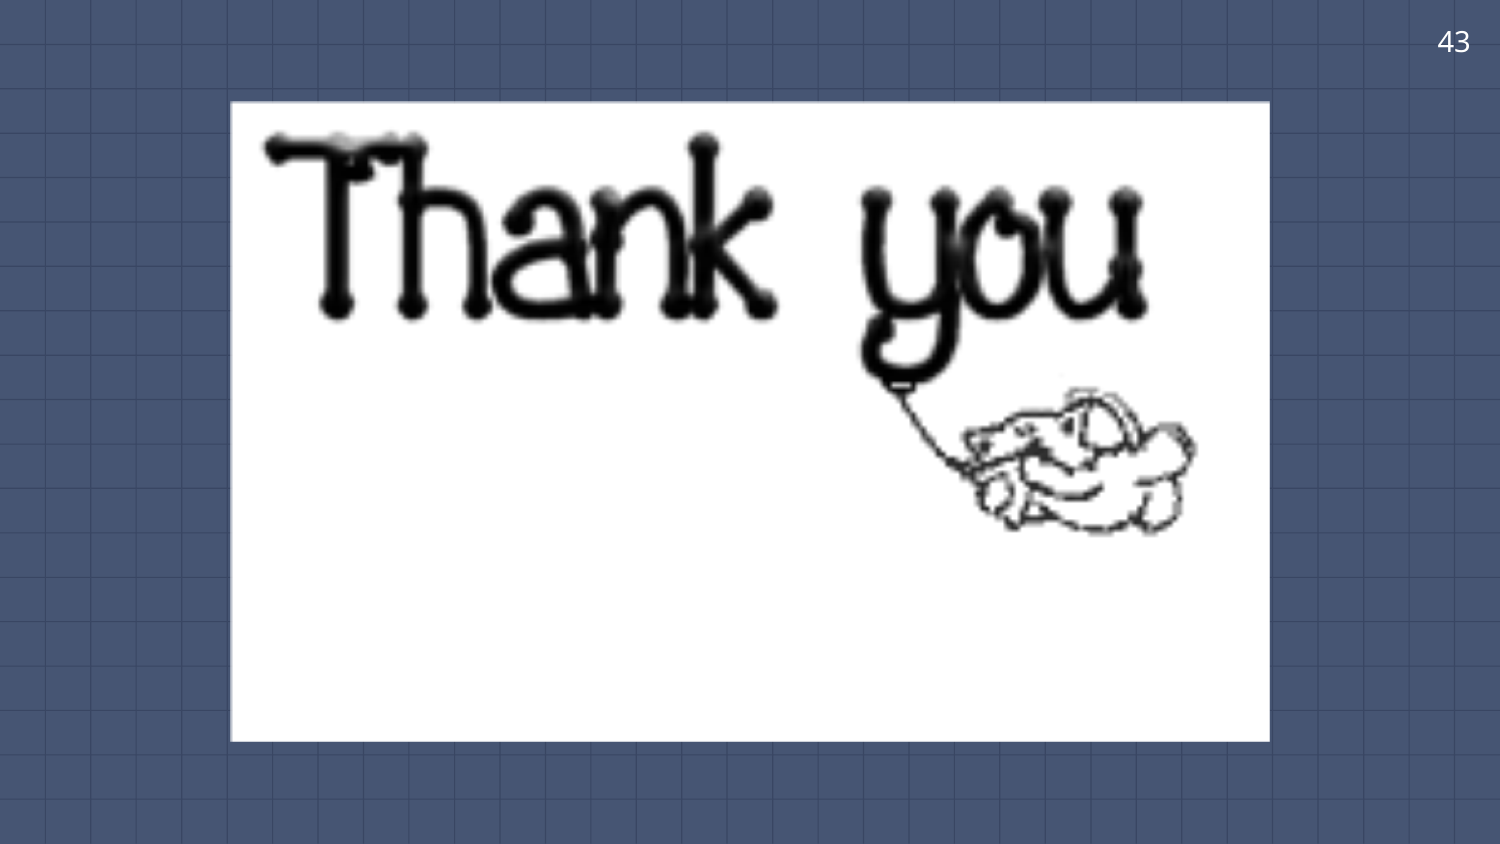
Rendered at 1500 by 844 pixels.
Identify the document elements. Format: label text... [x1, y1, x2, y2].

picture [233, 0, 1269, 844]
slide_number ‹#› [1408, 0, 1500, 88]
